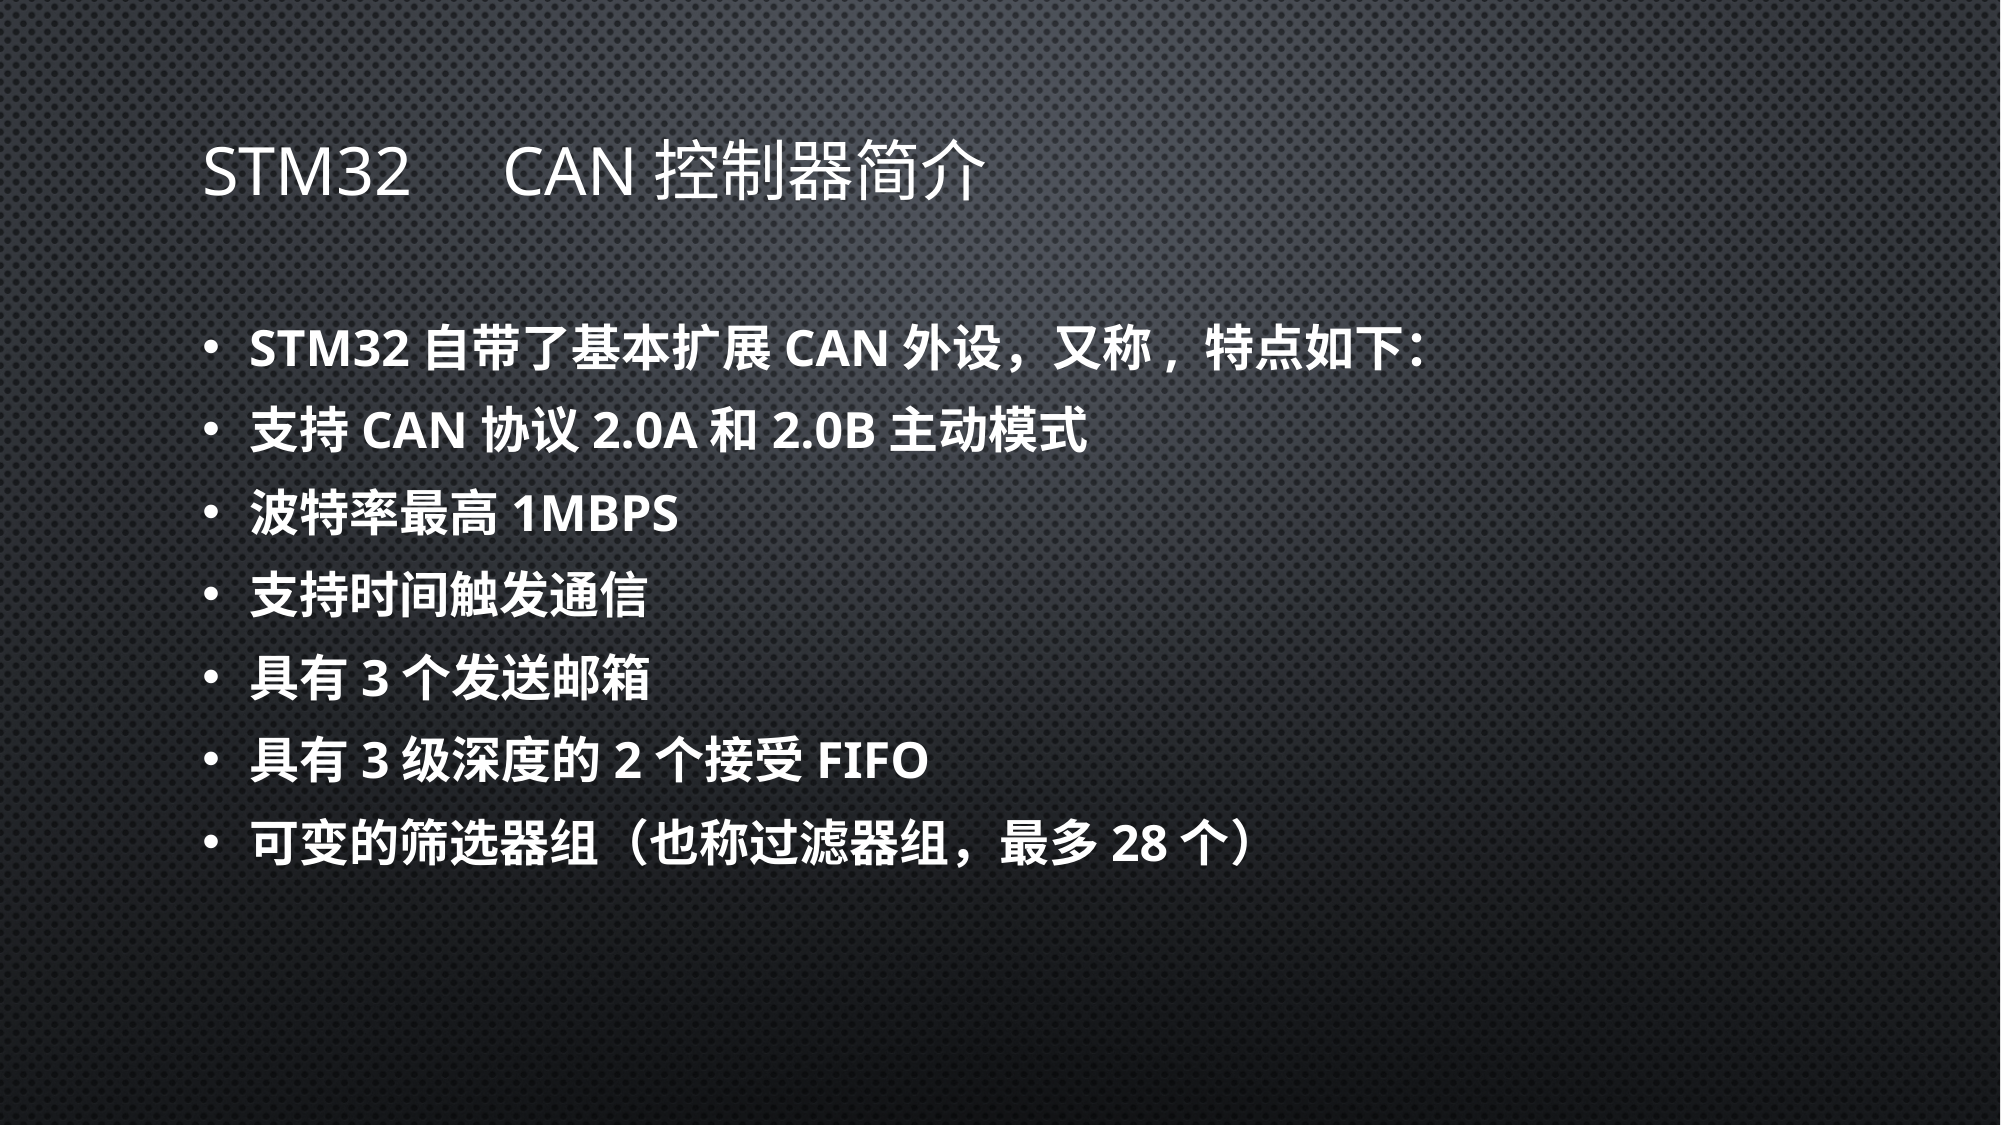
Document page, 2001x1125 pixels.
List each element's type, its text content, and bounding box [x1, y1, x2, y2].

title STM32 CAN控制器简介 [187, 99, 1813, 237]
